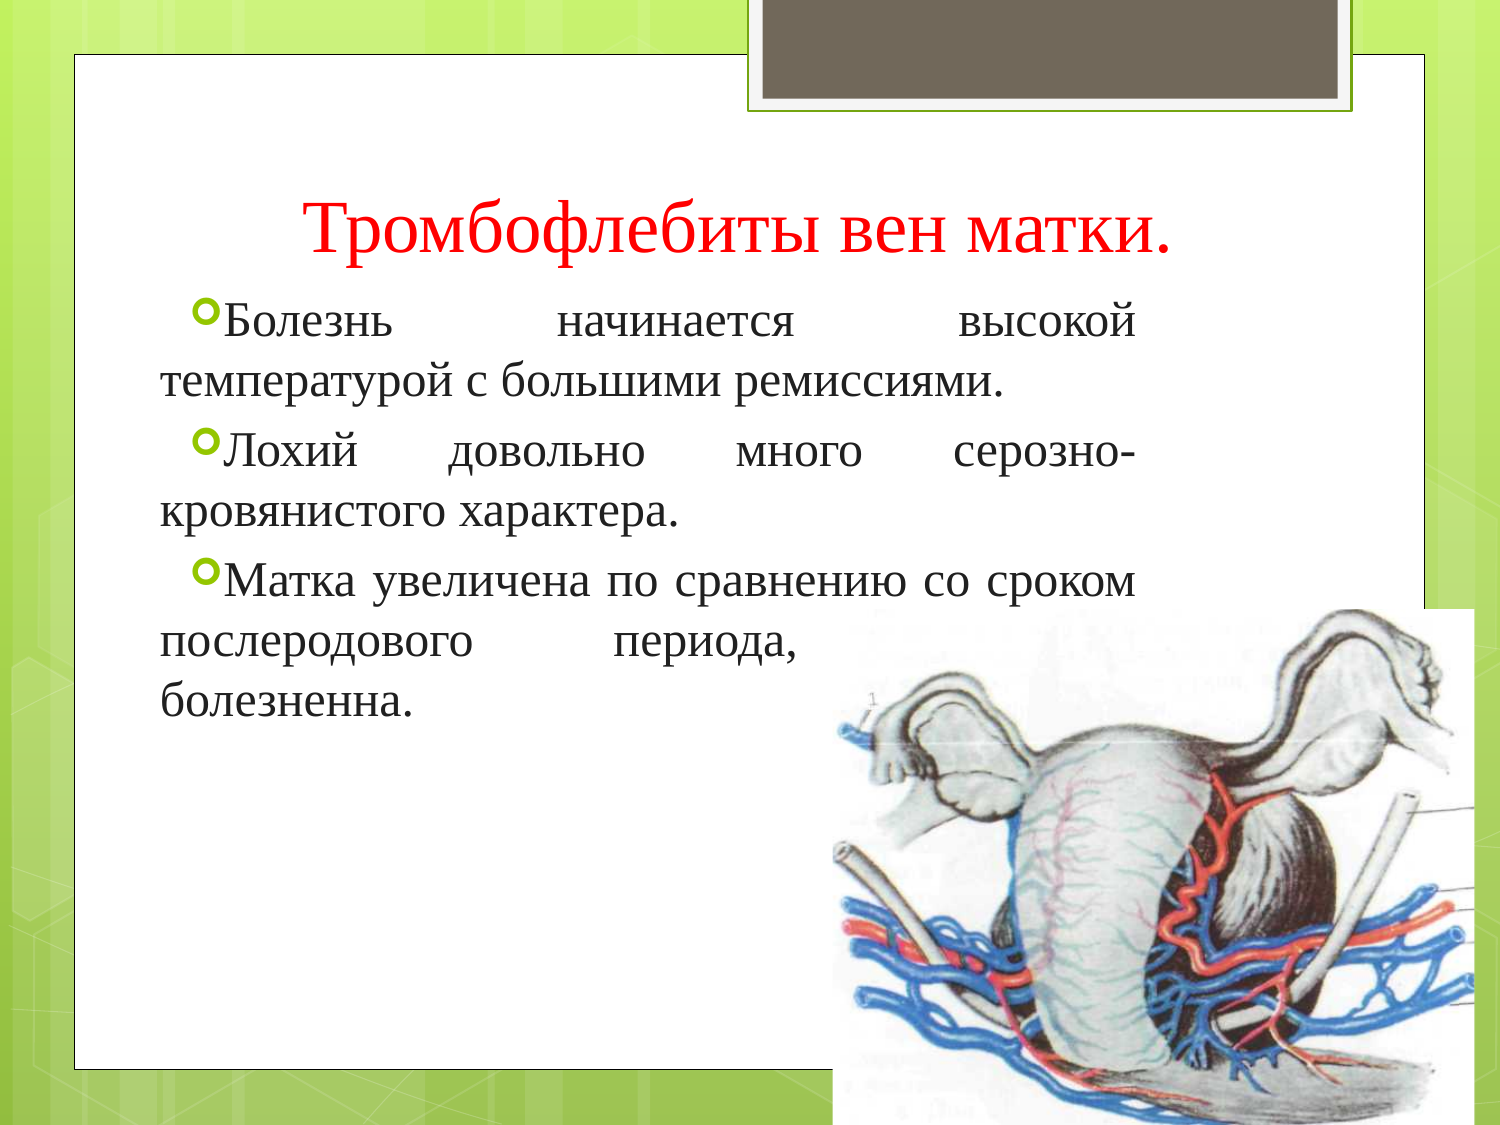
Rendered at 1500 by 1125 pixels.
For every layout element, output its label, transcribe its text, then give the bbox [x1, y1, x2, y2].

list Болезнь начинается высокой температурой с большими ремиссиями. Лохий довольно много серозно-кровянистого характера. Матка увеличена по сравнению со сроком послеродового периода, пастозна, болезненна. [88, 278, 1152, 740]
title Тромбофлебиты вен матки. [171, 168, 1324, 357]
picture [832, 609, 1475, 1125]
